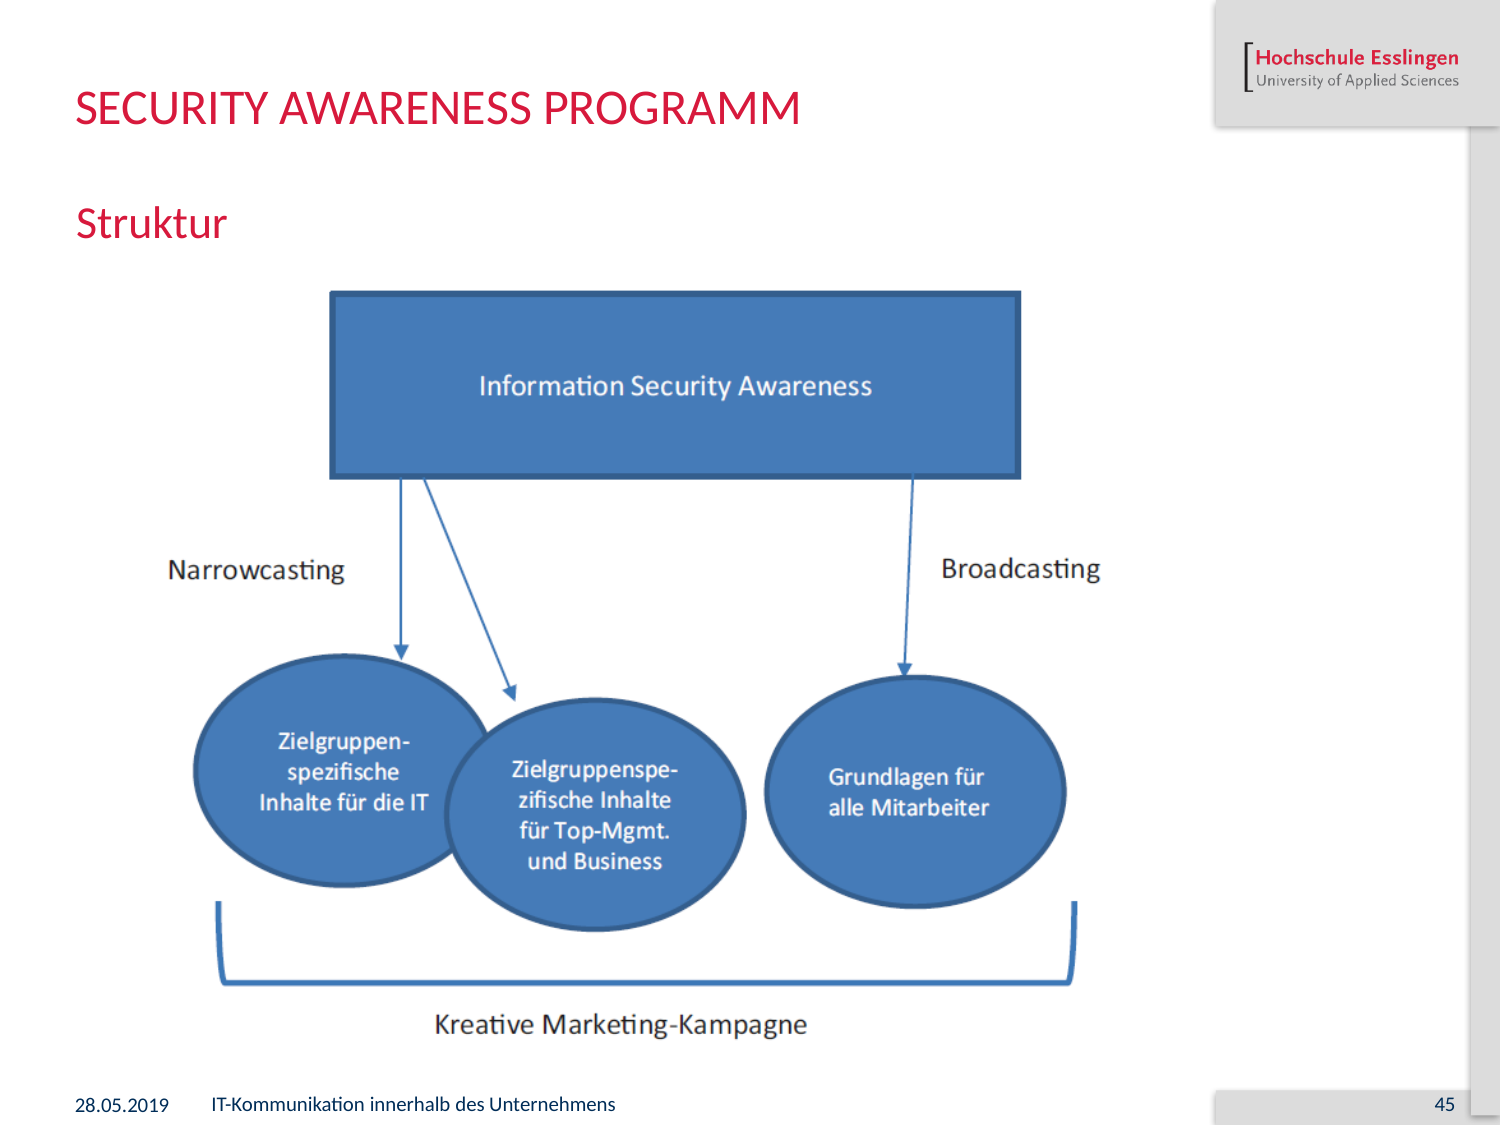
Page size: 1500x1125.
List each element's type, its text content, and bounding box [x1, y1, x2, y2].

list Struktur [76, 192, 1188, 258]
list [137, 278, 1126, 1057]
slide_number 45 [1376, 1090, 1471, 1125]
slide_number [74, 1090, 211, 1125]
footer IT-Kommunikation innerhalb des Unternehmens [211, 1090, 1188, 1125]
title Security Awareness Programm [75, 75, 1188, 136]
